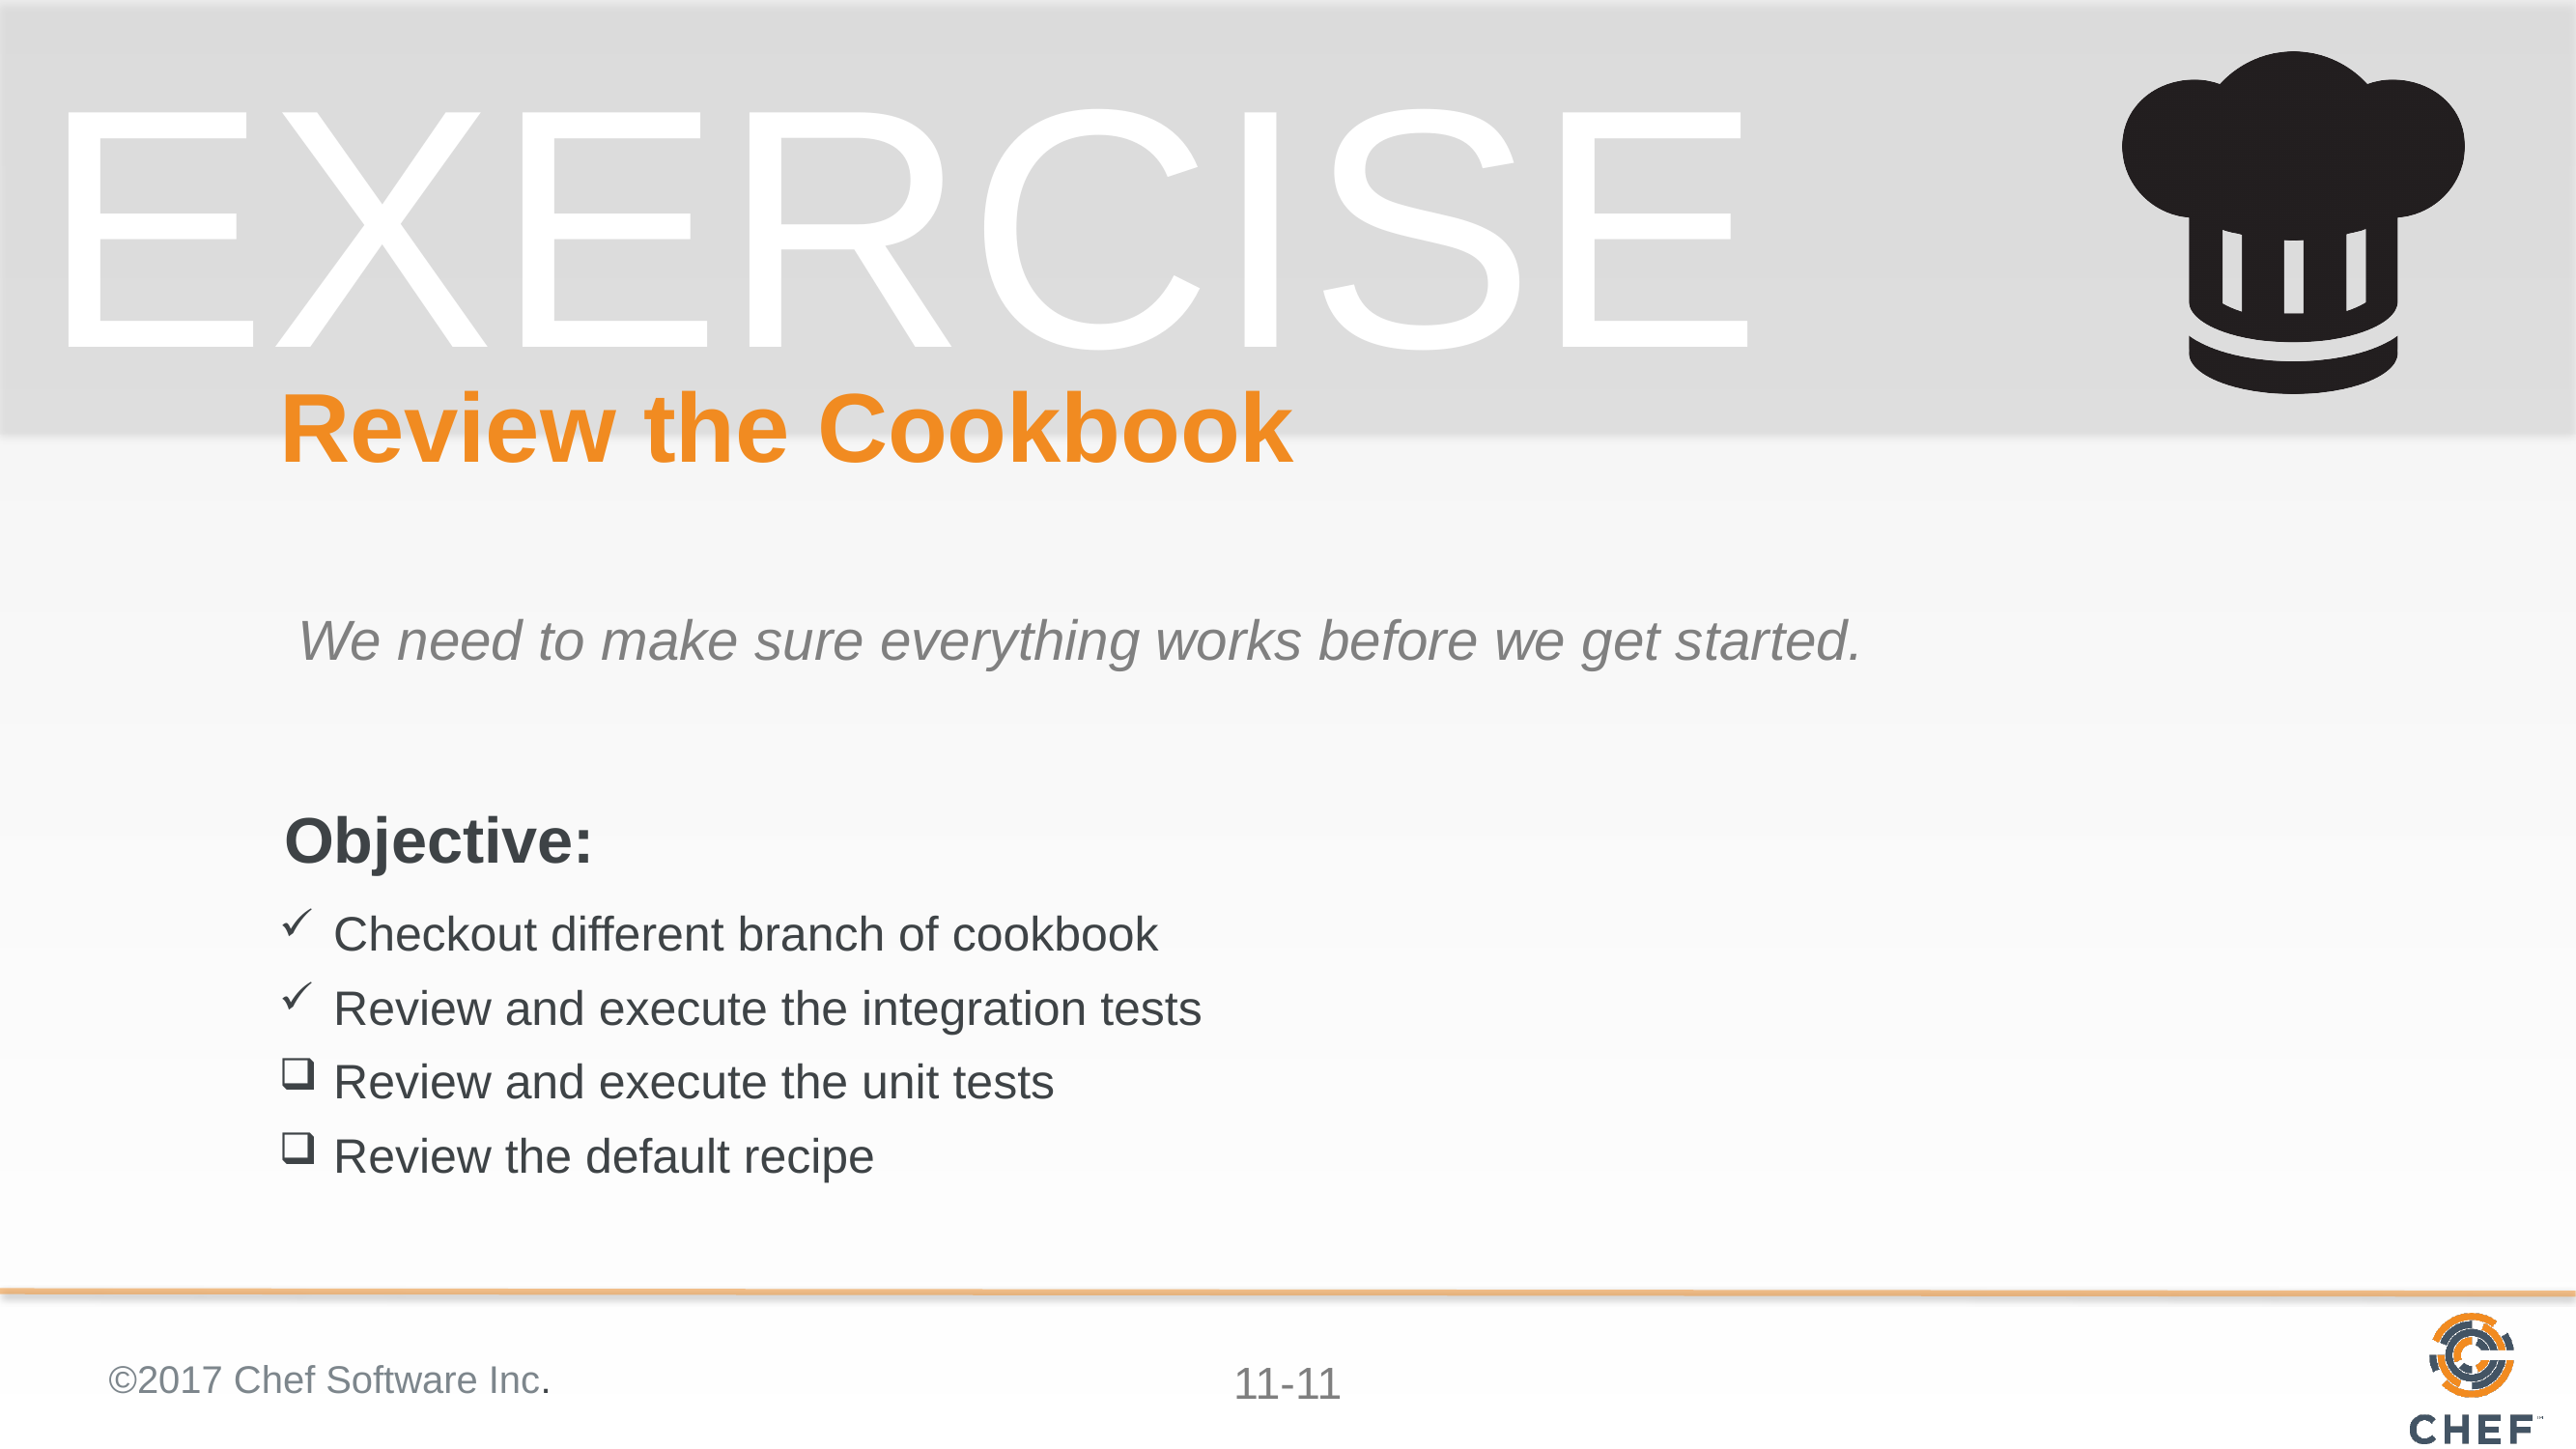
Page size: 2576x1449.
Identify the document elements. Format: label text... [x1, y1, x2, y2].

picture [2399, 1297, 2551, 1449]
list We need to make sure everything works before we get started. [265, 516, 2217, 759]
list Checkout different branch of cookbook Review and execute the integration tests Review and execute the unit tests Review the default recipe [265, 895, 2217, 1284]
picture [2122, 51, 2465, 399]
title Review the Cookbook [265, 363, 2217, 498]
